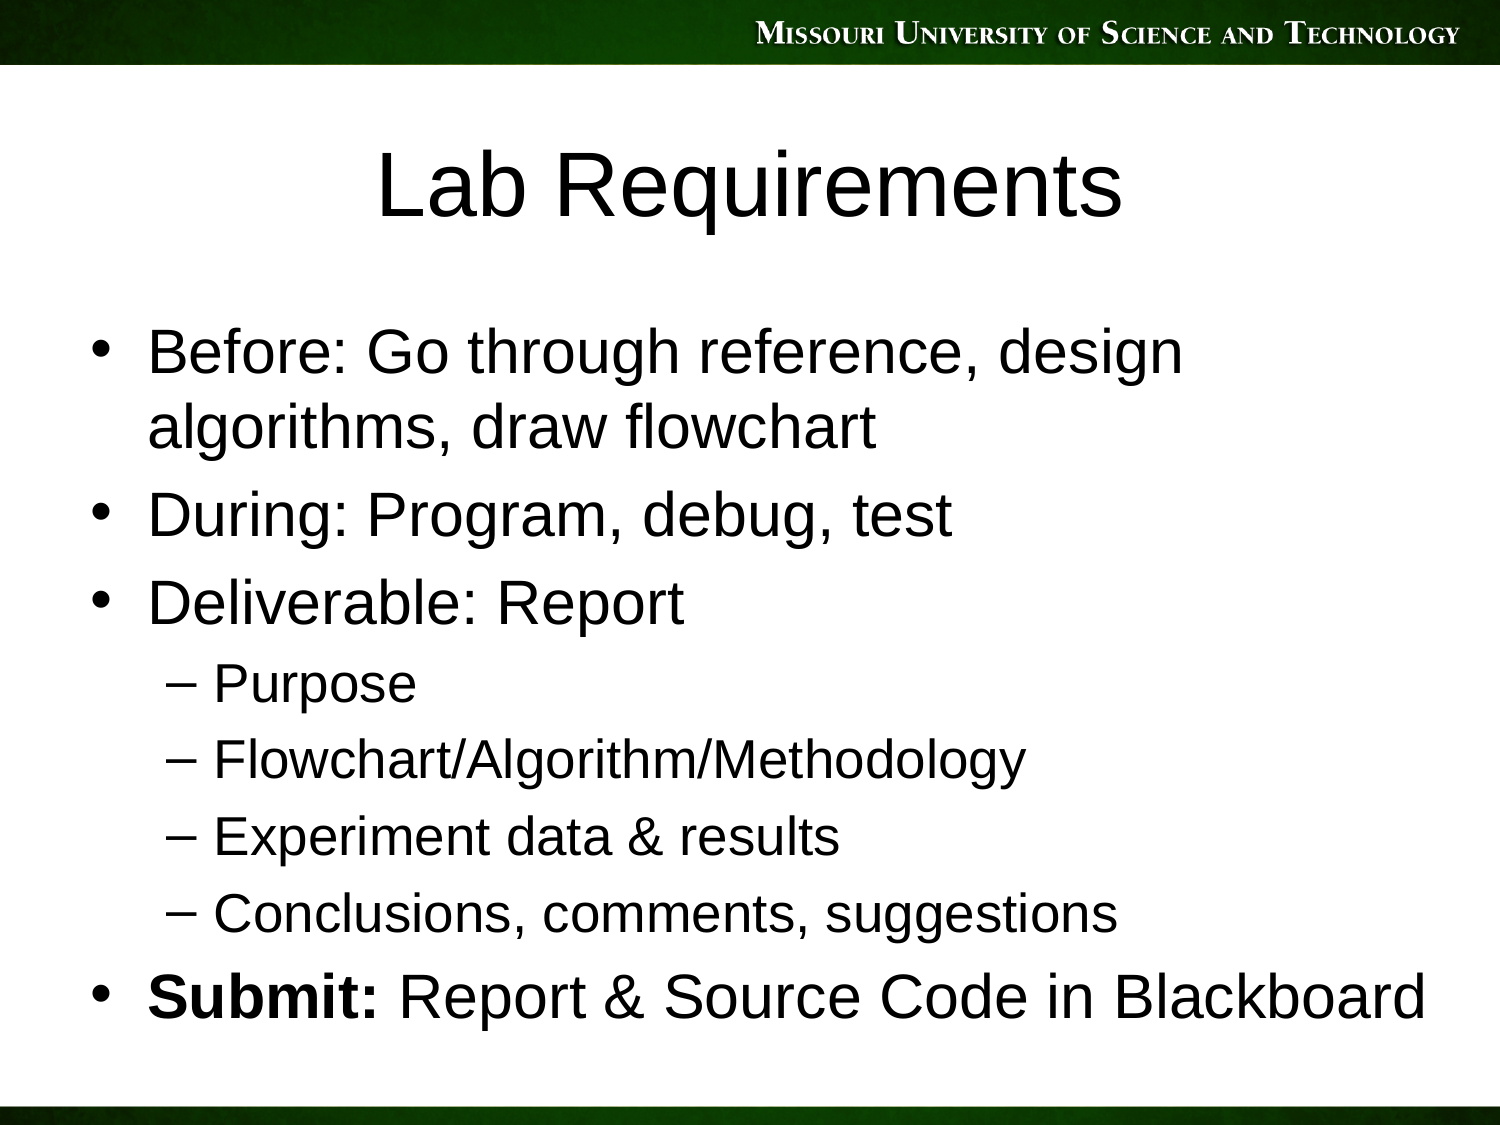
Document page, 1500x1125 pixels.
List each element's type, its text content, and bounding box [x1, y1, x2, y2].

picture [0, 0, 1500, 1125]
title Lab Requirements [75, 85, 1425, 274]
list Before: Go through reference, design algorithms, draw flowchart During: Program, debug, test Deliverable: Report Purpose Flowchart/Algorithm/Methodology Experiment data & results Conclusions, comments, suggestions Submit: Report & Source Code in Blackboard [75, 303, 1449, 1059]
